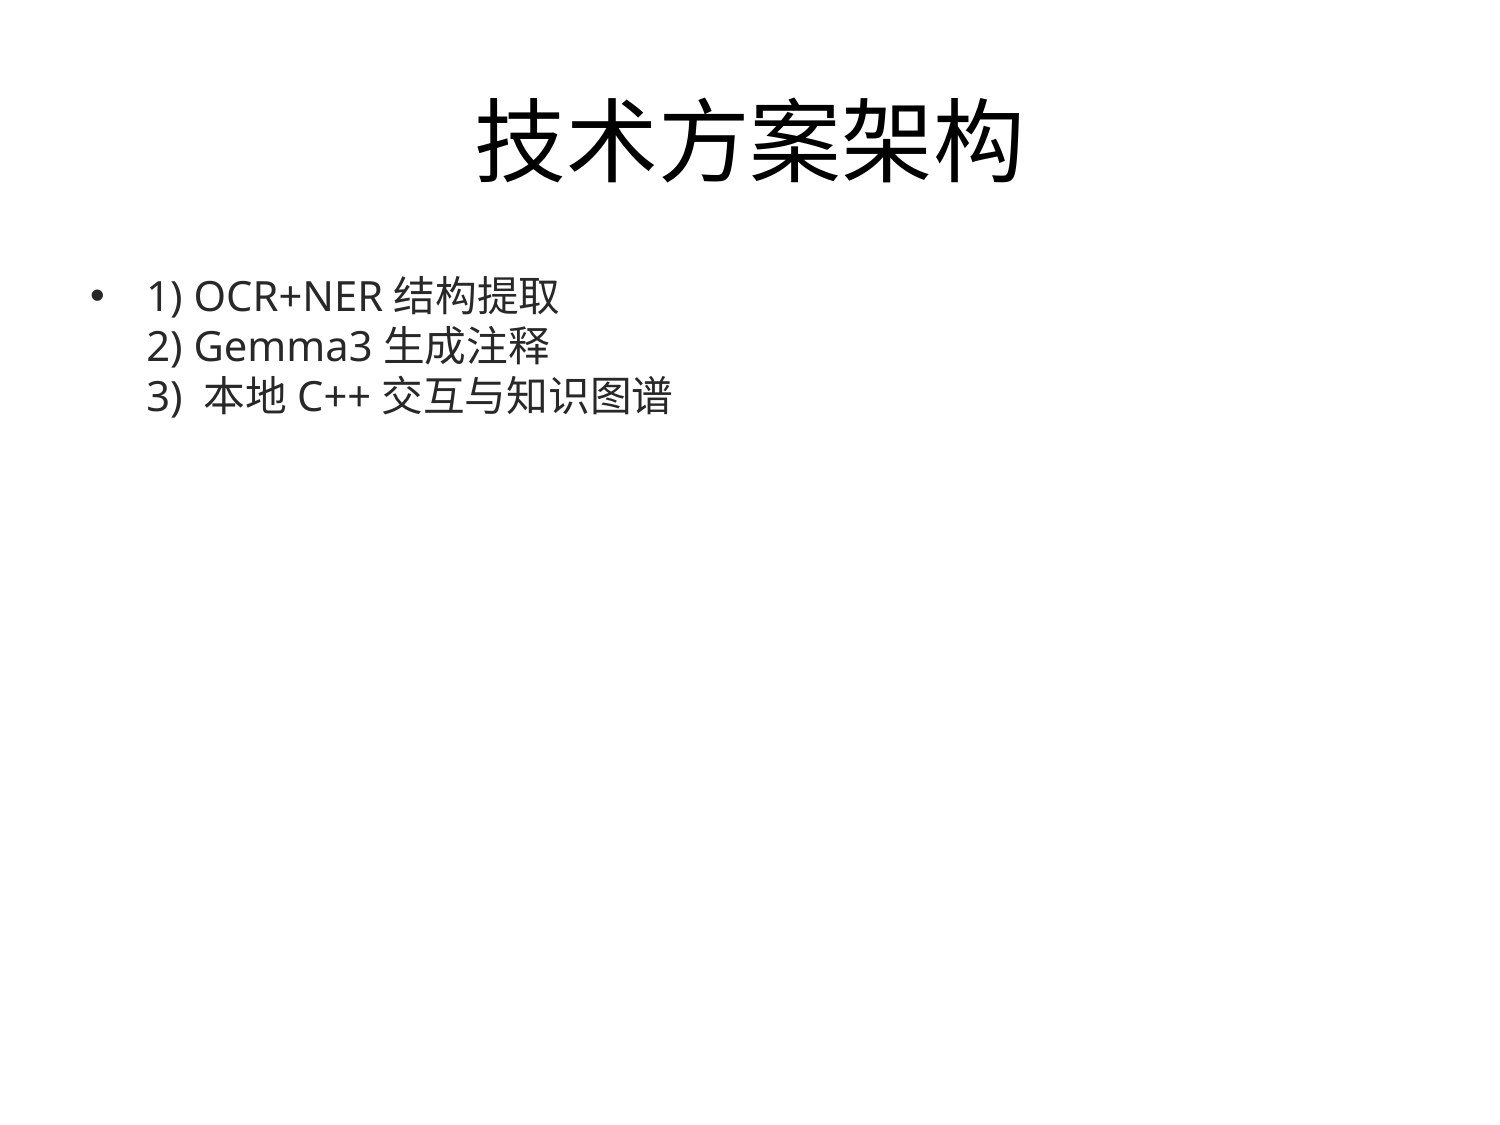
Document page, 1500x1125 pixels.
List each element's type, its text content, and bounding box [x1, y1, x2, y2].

list 1) OCR+NER结构提取 2) Gemma3生成注释 3) 本地C++交互与知识图谱 [75, 262, 1425, 1005]
title 技术方案架构 [75, 45, 1425, 233]
